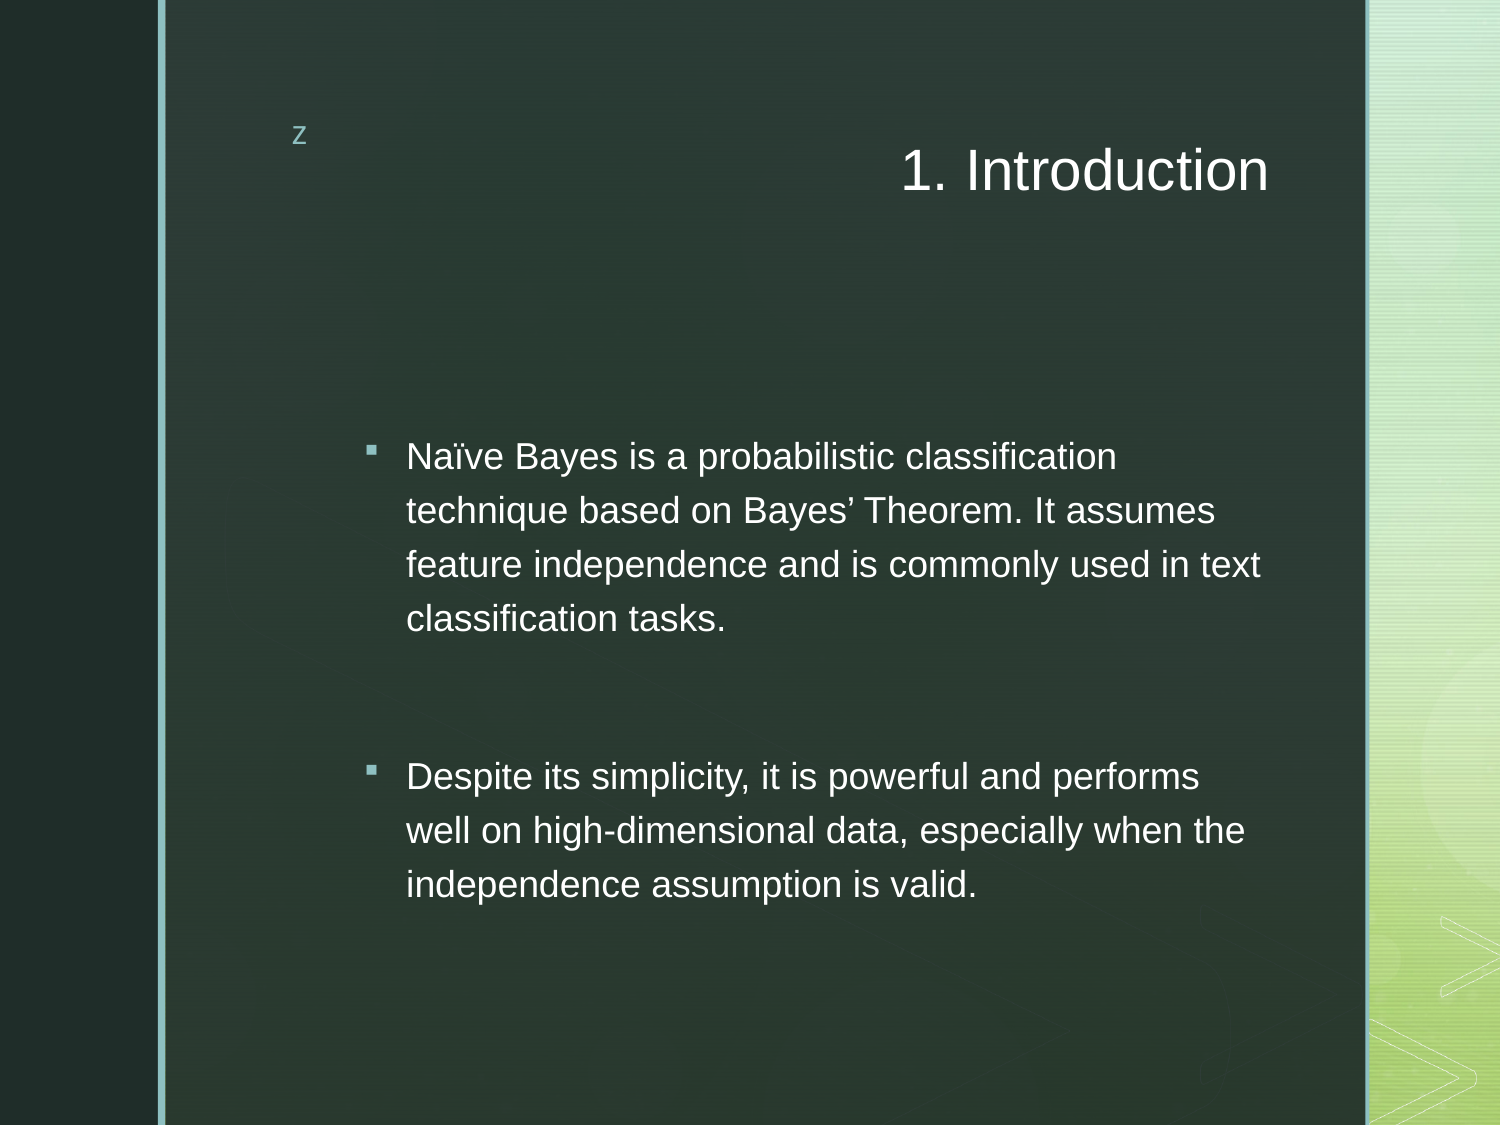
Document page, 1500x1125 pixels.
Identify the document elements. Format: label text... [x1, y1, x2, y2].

title 1. Introduction [321, 132, 1286, 310]
picture [1370, 0, 1500, 1125]
list Naïve Bayes is a probabilistic classification technique based on Bayes’ Theorem. It assumes feature independence and is commonly used in text classification tasks. Despite its simplicity, it is powerful and performs well on high-dimensional data, especially when the independence assumption is valid. [348, 336, 1286, 993]
